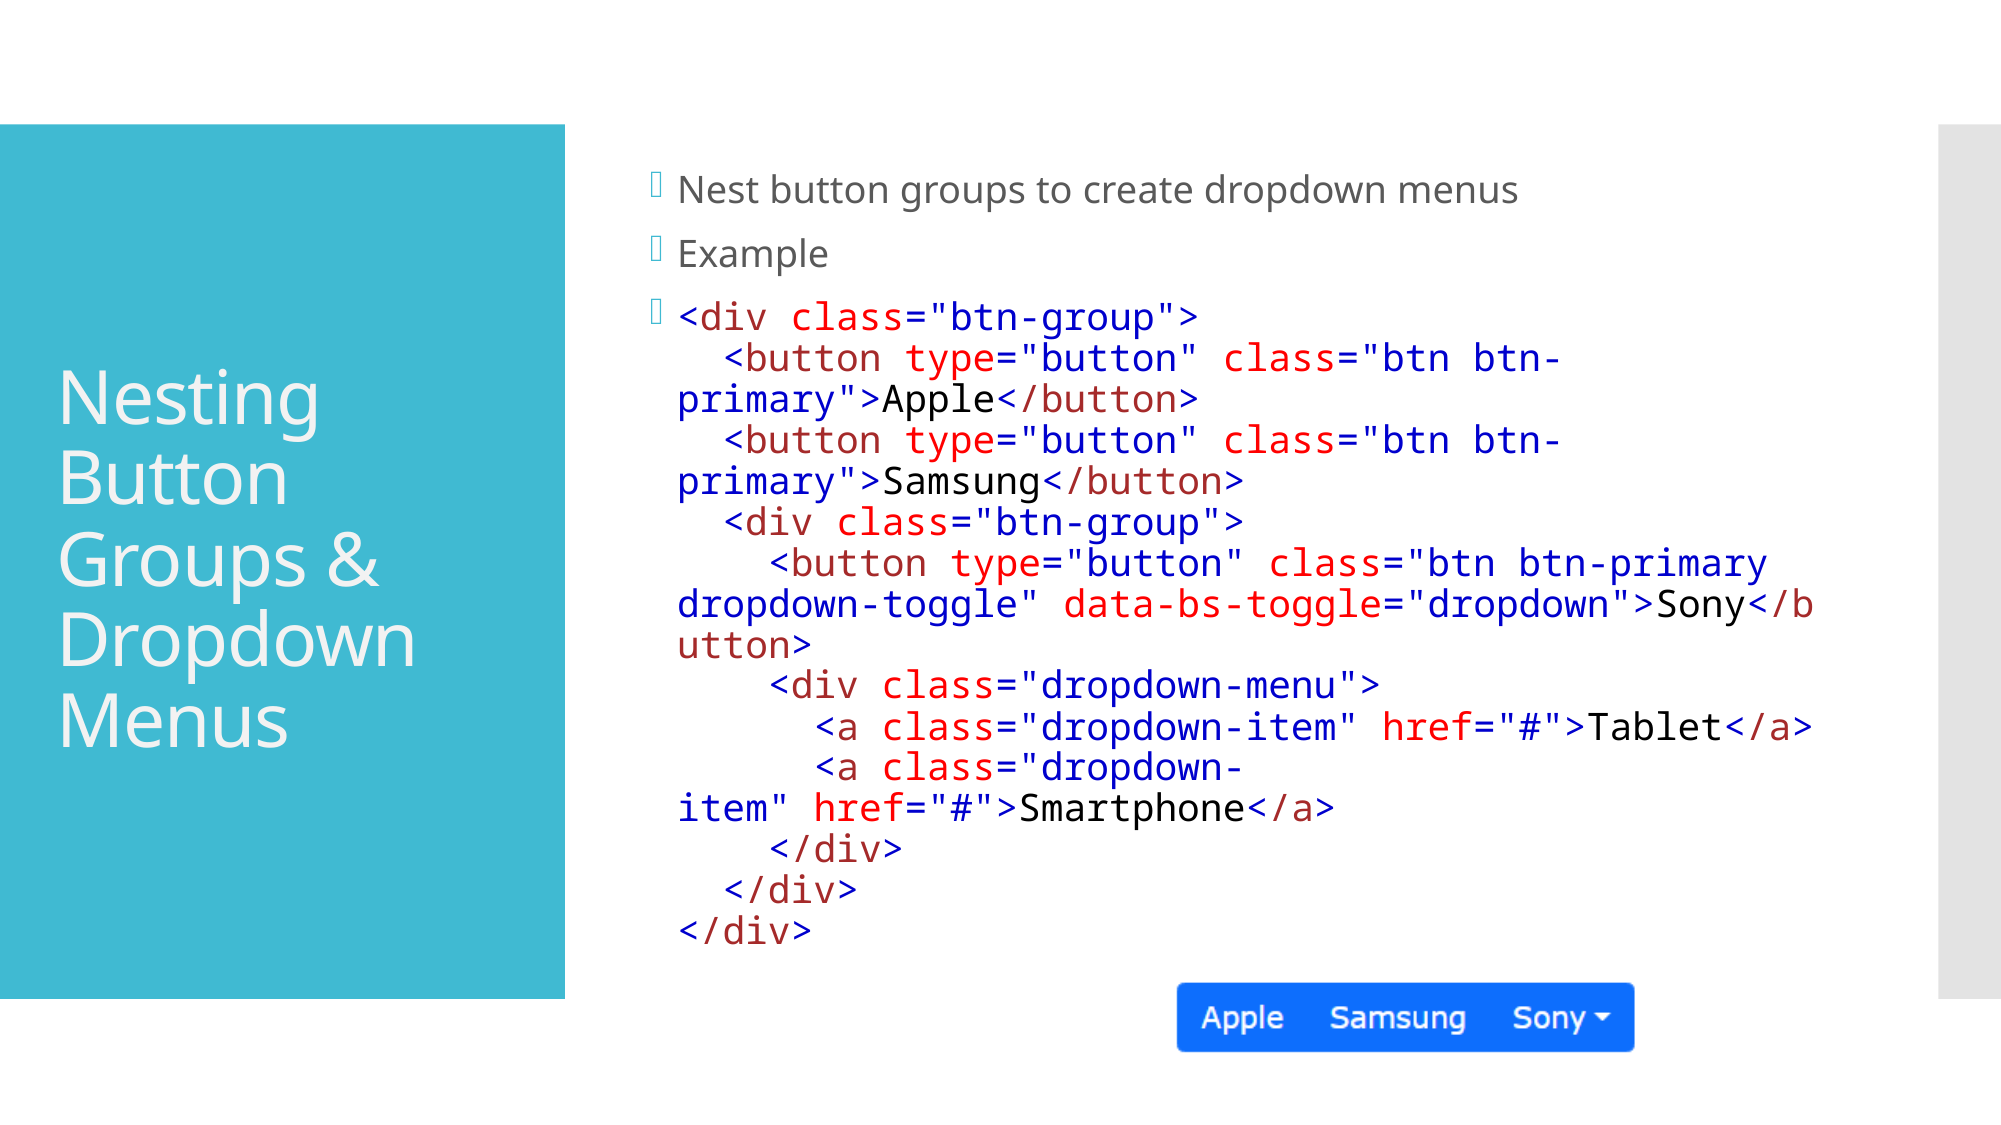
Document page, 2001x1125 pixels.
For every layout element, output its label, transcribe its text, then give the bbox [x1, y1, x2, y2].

title Nesting Button Groups & Dropdown Menus [41, 184, 525, 940]
list Nest button groups to create dropdown menus Example <div class="btn-group"> <button type="button" class="btn btn-primary">Apple</button> <button type="button" class="btn btn-primary">Samsung</button> <div class="btn-group"> <button type="button" class="btn btn-primary dropdown-toggle" data-bs-toggle="dropdown">Sony</button> <div class="dropdown-menu"> <a class="dropdown-item" href="#">Tablet</a> <a class="dropdown-item" href="#">Smartphone</a> </div> </div> </div> [634, 141, 1835, 982]
picture [1160, 972, 1685, 1058]
